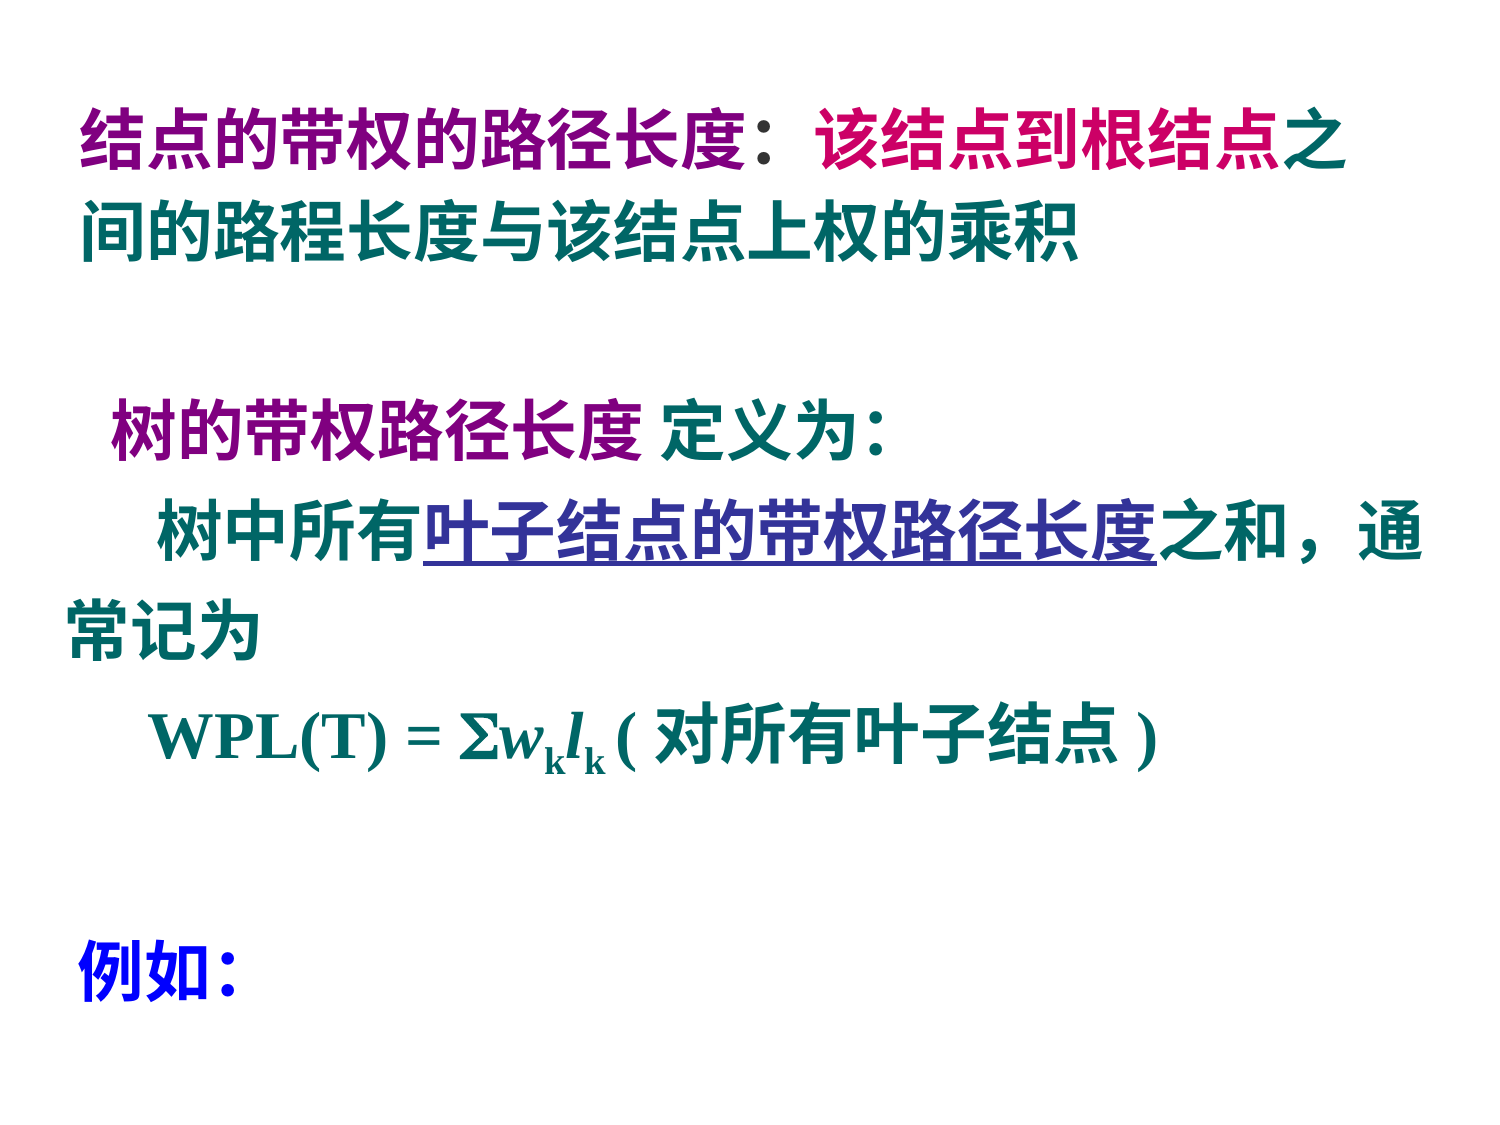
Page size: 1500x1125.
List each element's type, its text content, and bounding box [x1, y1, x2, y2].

text_box 例如： [62, 922, 293, 1017]
text_box 结点的带权的路径长度：该结点到根结点之间的路程长度与该结点上权的乘积 [64, 78, 1376, 277]
text_box 树的带权路径长度 定义为： 树中所有叶子结点的带权路径长度之和，通常记为 WPL(T) = wklk (对所有叶子结点) [49, 361, 1471, 790]
